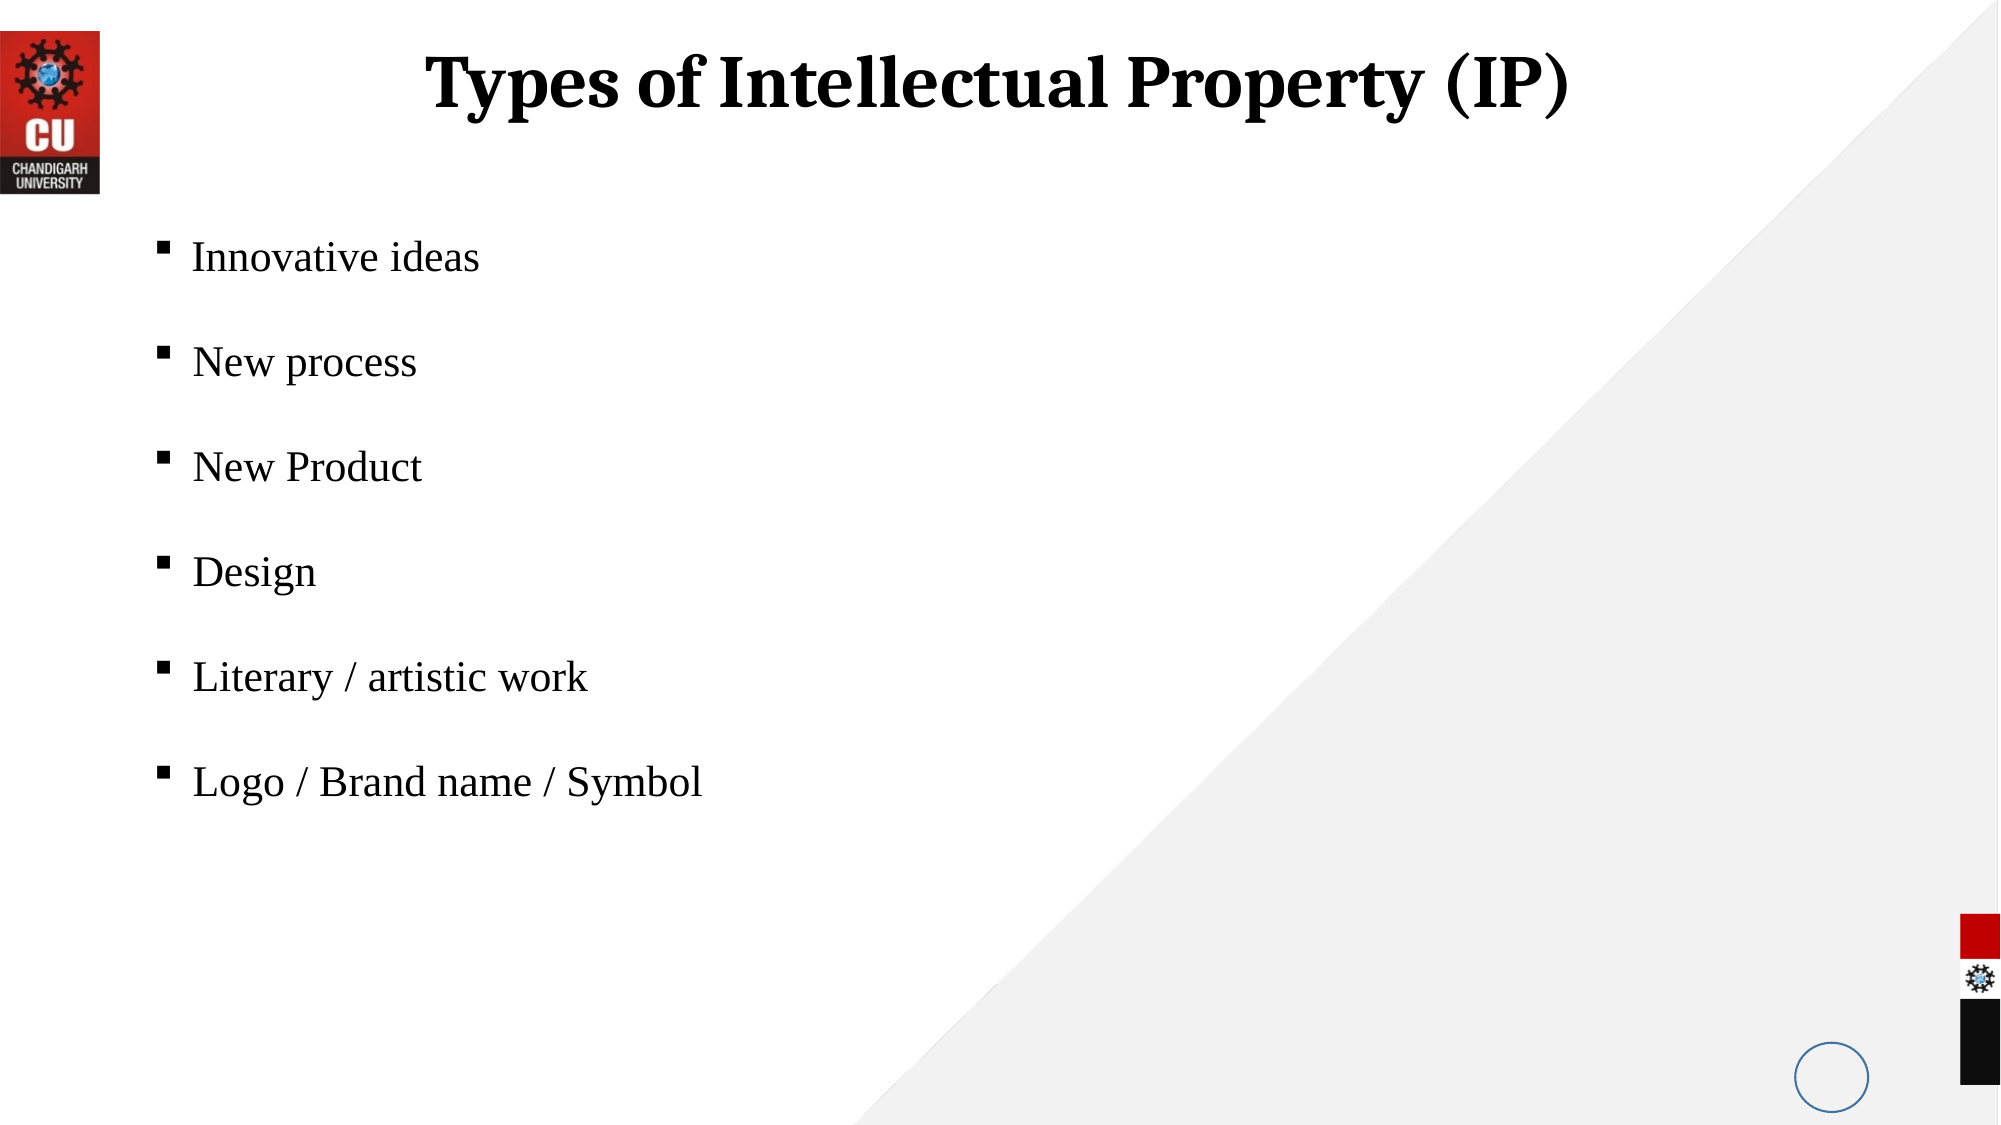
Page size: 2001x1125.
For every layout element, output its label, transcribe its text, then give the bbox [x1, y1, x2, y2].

list Innovative ideas New process New Product Design Literary / artistic work Logo / Brand name / Symbol [138, 219, 1864, 1071]
title Types of Intellectual Property (IP) [137, 26, 1863, 141]
picture [0, 0, 2001, 1125]
